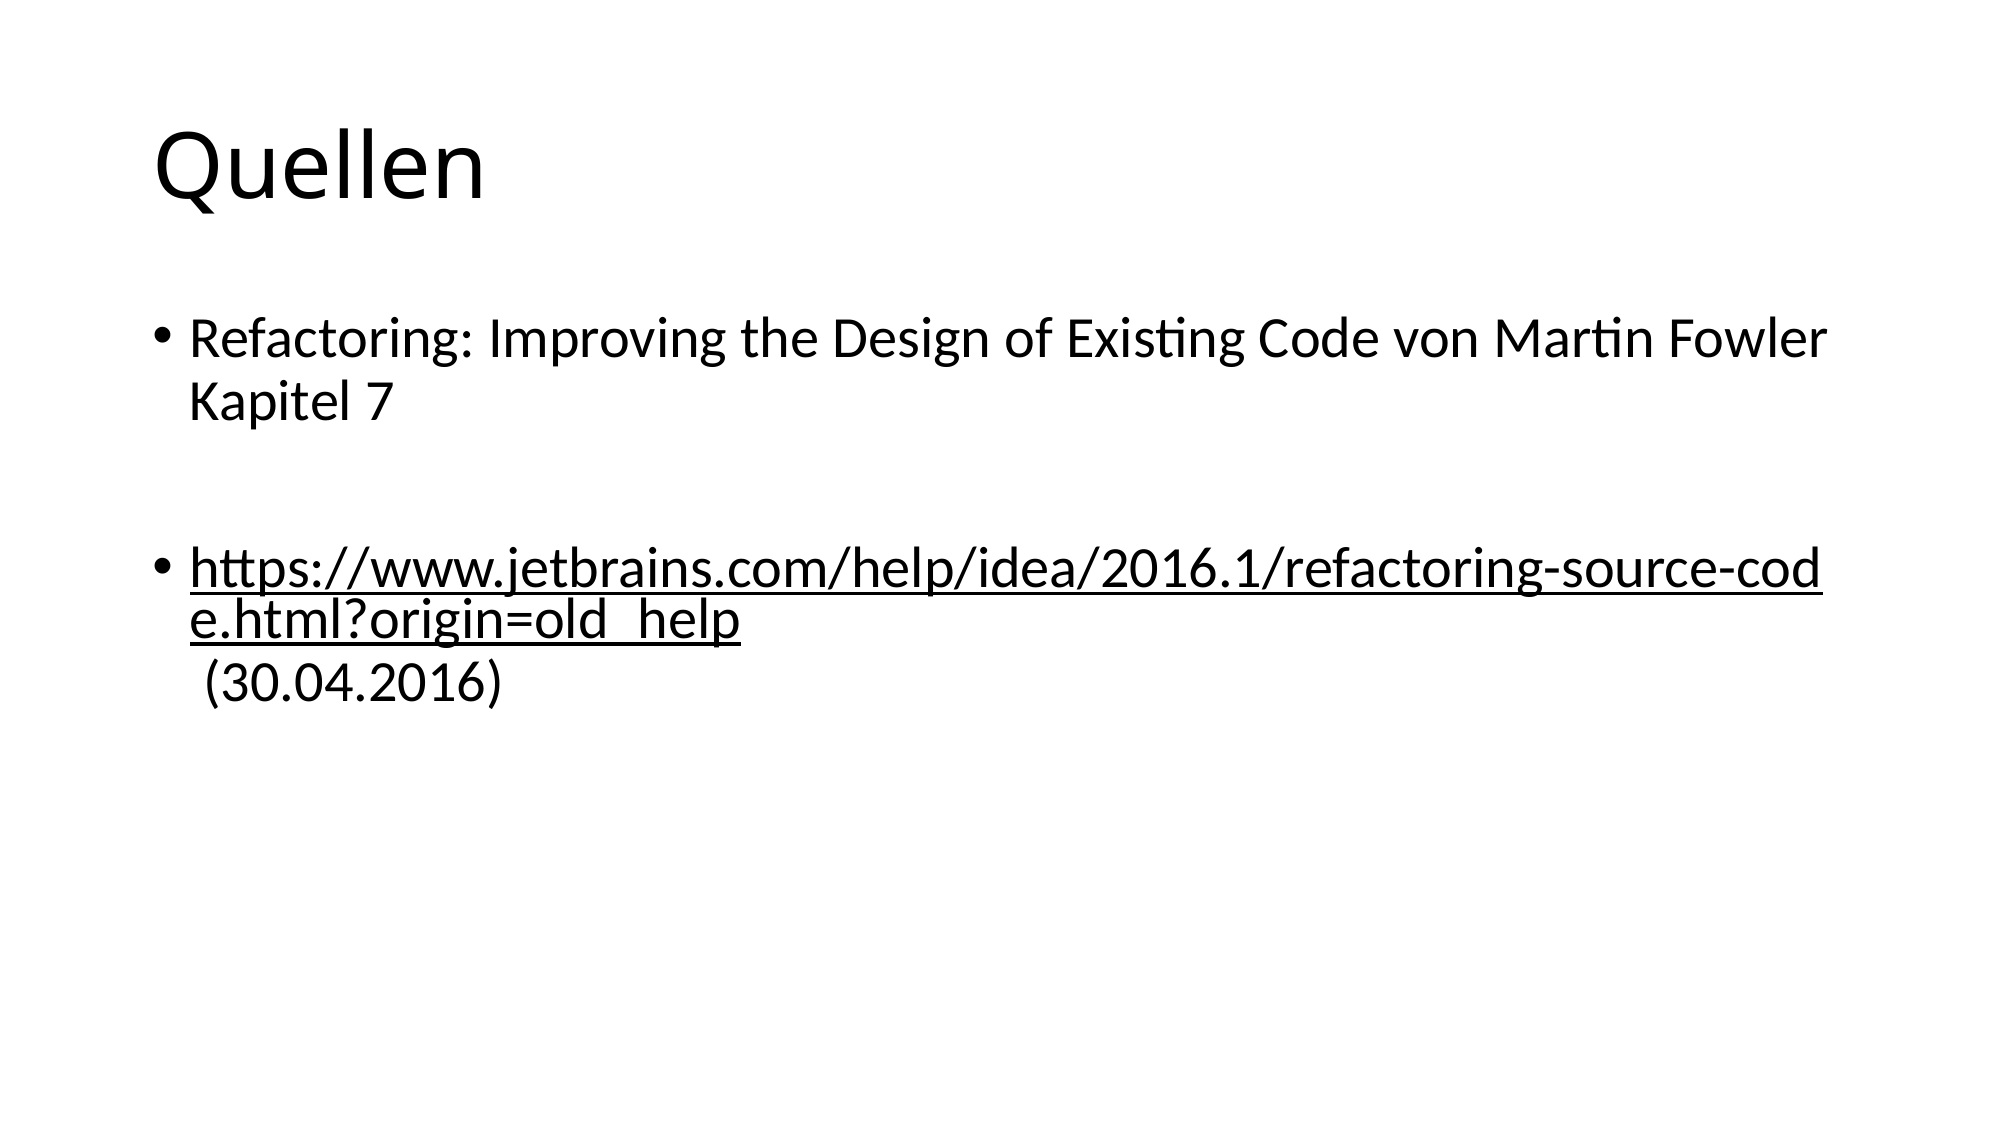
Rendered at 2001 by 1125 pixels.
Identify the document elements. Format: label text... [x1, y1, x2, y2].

list Refactoring: Improving the Design of Existing Code von Martin Fowler Kapitel 7 https://www.jetbrains.com/help/idea/2016.1/refactoring-source-code.html?origin=old_help (30.04.2016) [137, 299, 1863, 1014]
title Quellen [137, 59, 1863, 278]
